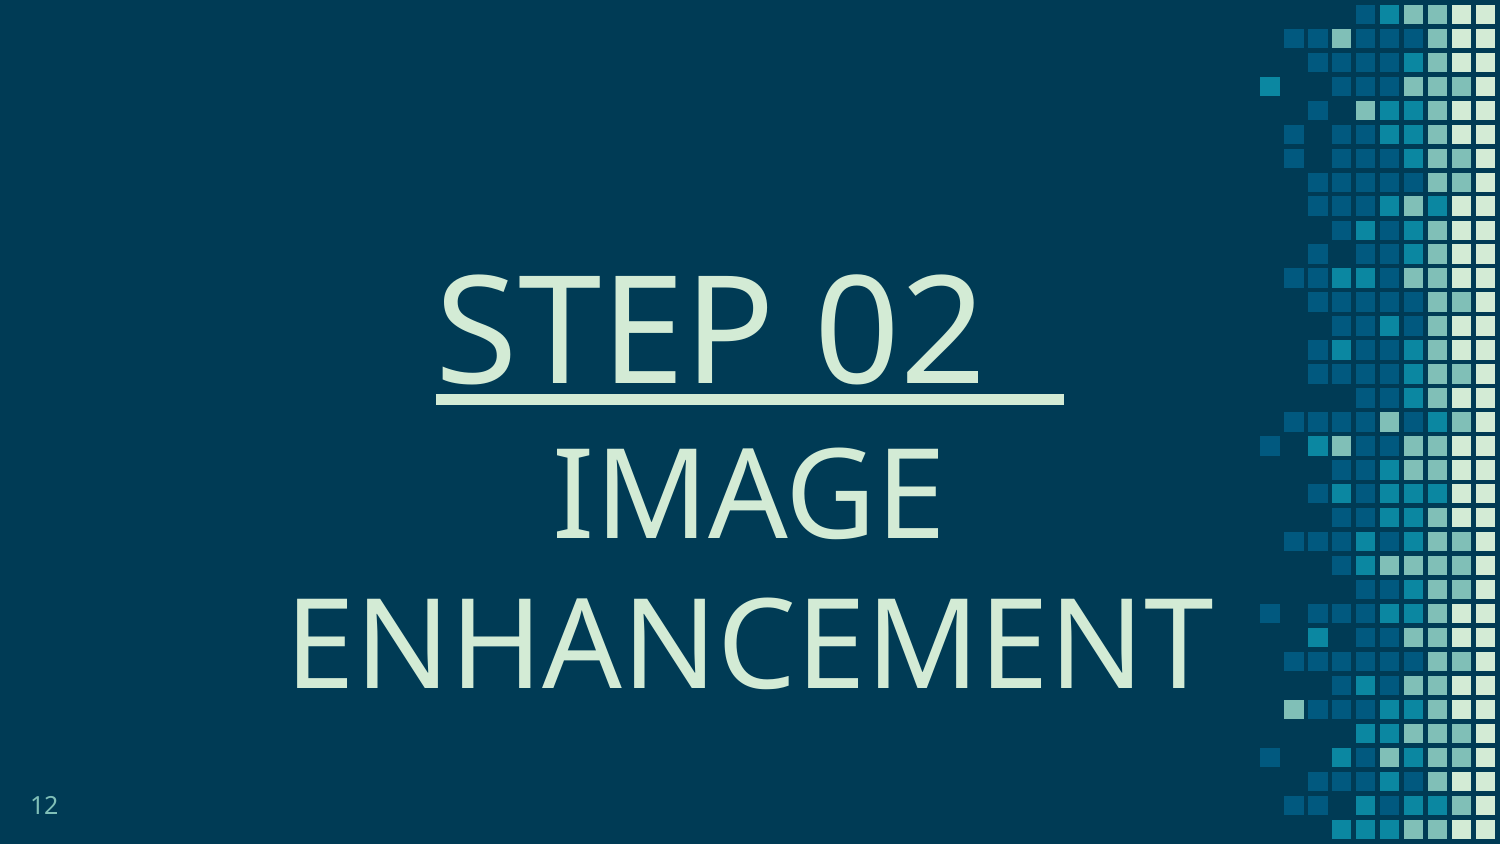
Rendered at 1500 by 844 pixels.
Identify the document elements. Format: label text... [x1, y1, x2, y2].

picture [298, 626, 346, 687]
picture [957, 626, 967, 687]
picture [879, 626, 888, 687]
picture [895, 626, 949, 687]
picture [653, 626, 704, 687]
picture [1062, 626, 1071, 687]
picture [463, 626, 530, 687]
picture [725, 626, 788, 689]
title STEP 02 IMAGE ENHANCEMENT [87, 218, 1413, 626]
picture [543, 626, 620, 687]
slide_number 12 [15, 774, 105, 839]
picture [809, 626, 857, 687]
picture [992, 626, 1040, 687]
picture [368, 626, 377, 687]
picture [386, 626, 437, 687]
picture [635, 626, 644, 687]
picture [1174, 626, 1184, 687]
picture [1080, 626, 1131, 687]
